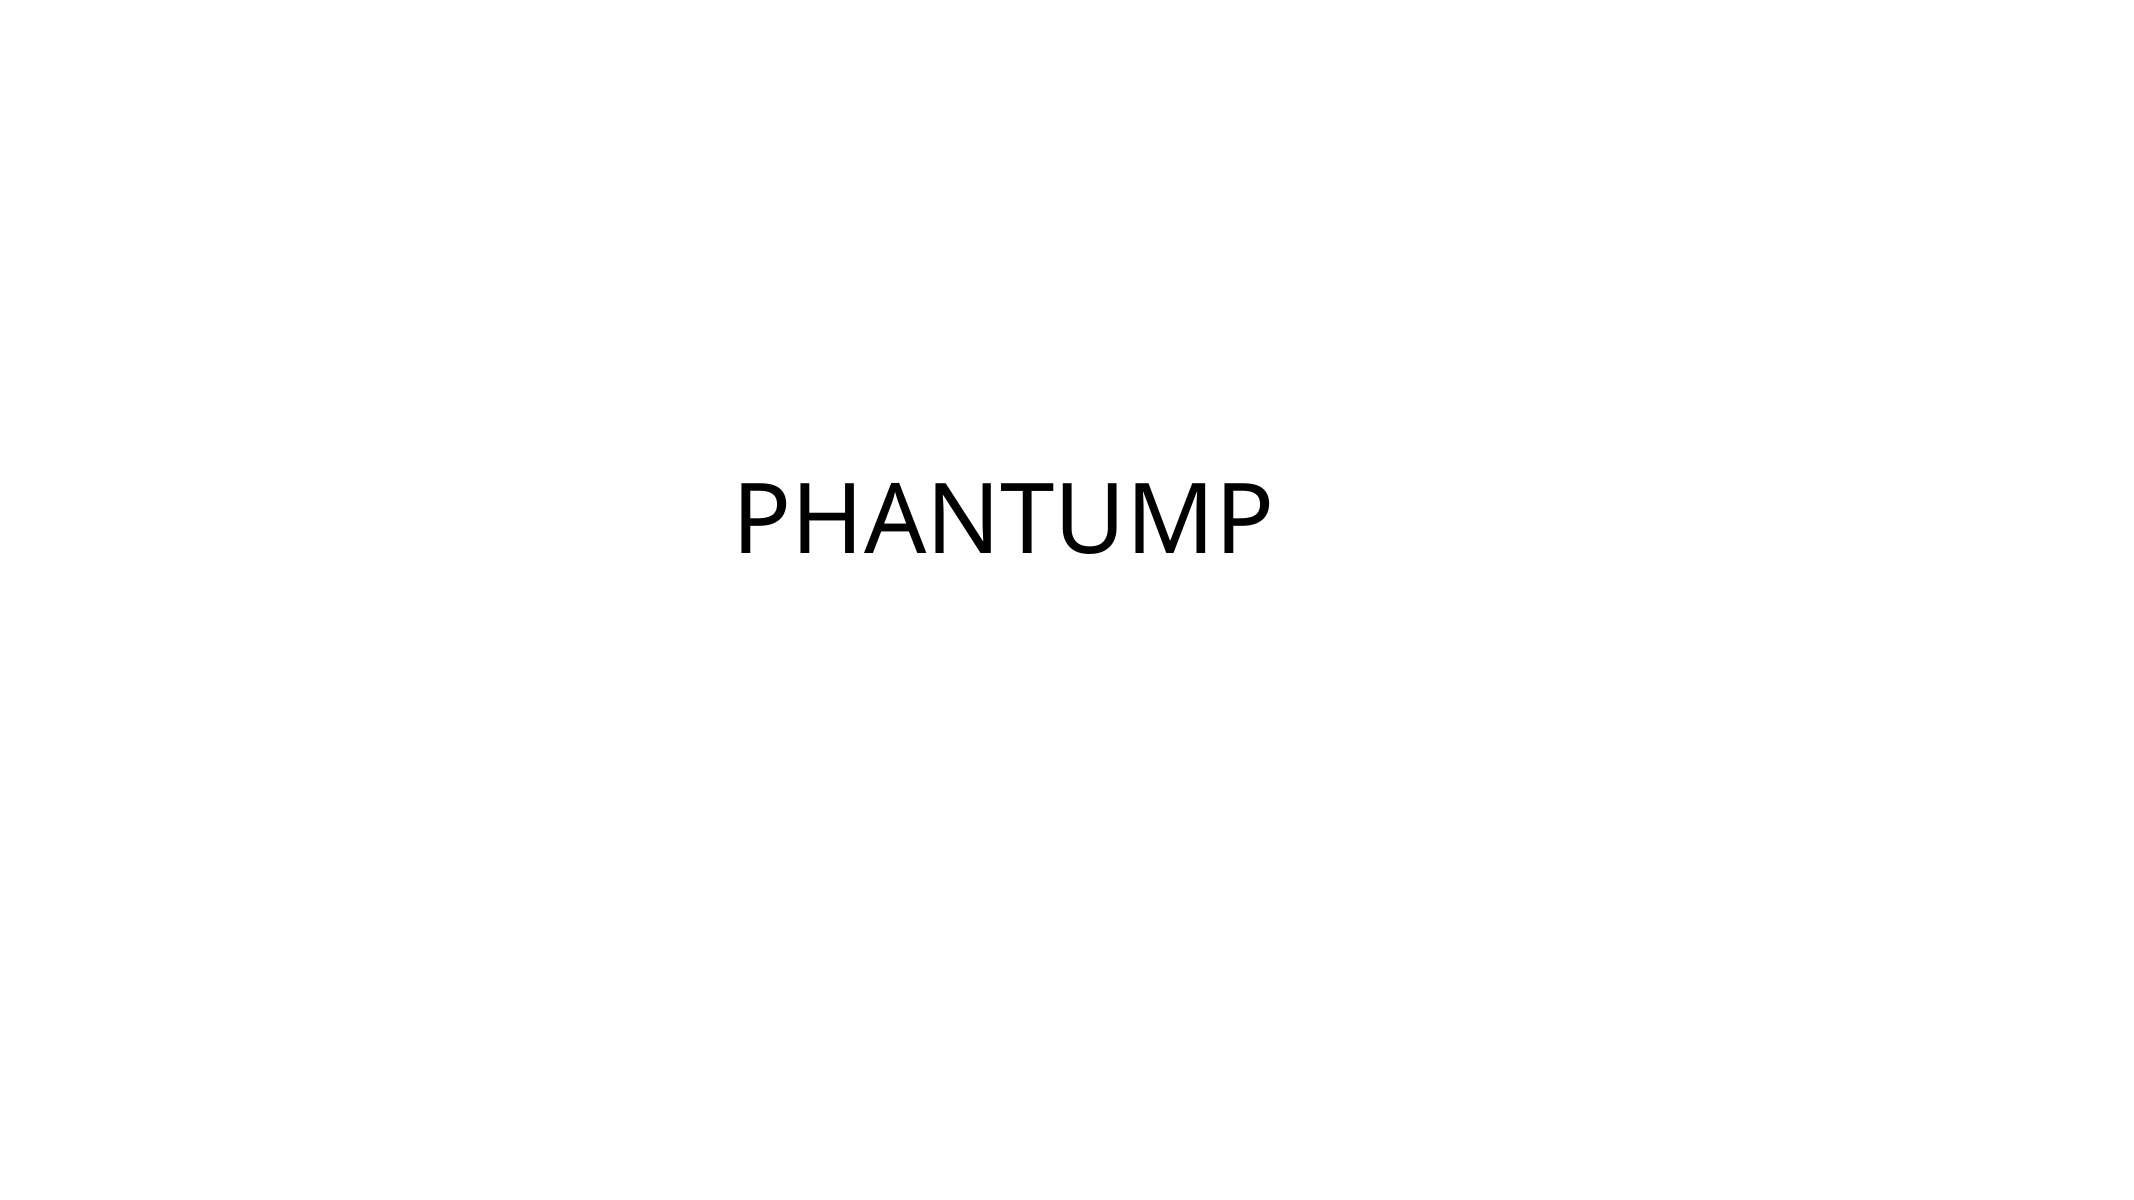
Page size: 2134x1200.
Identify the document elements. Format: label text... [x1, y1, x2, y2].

title PHANTUMP [717, 332, 1987, 712]
